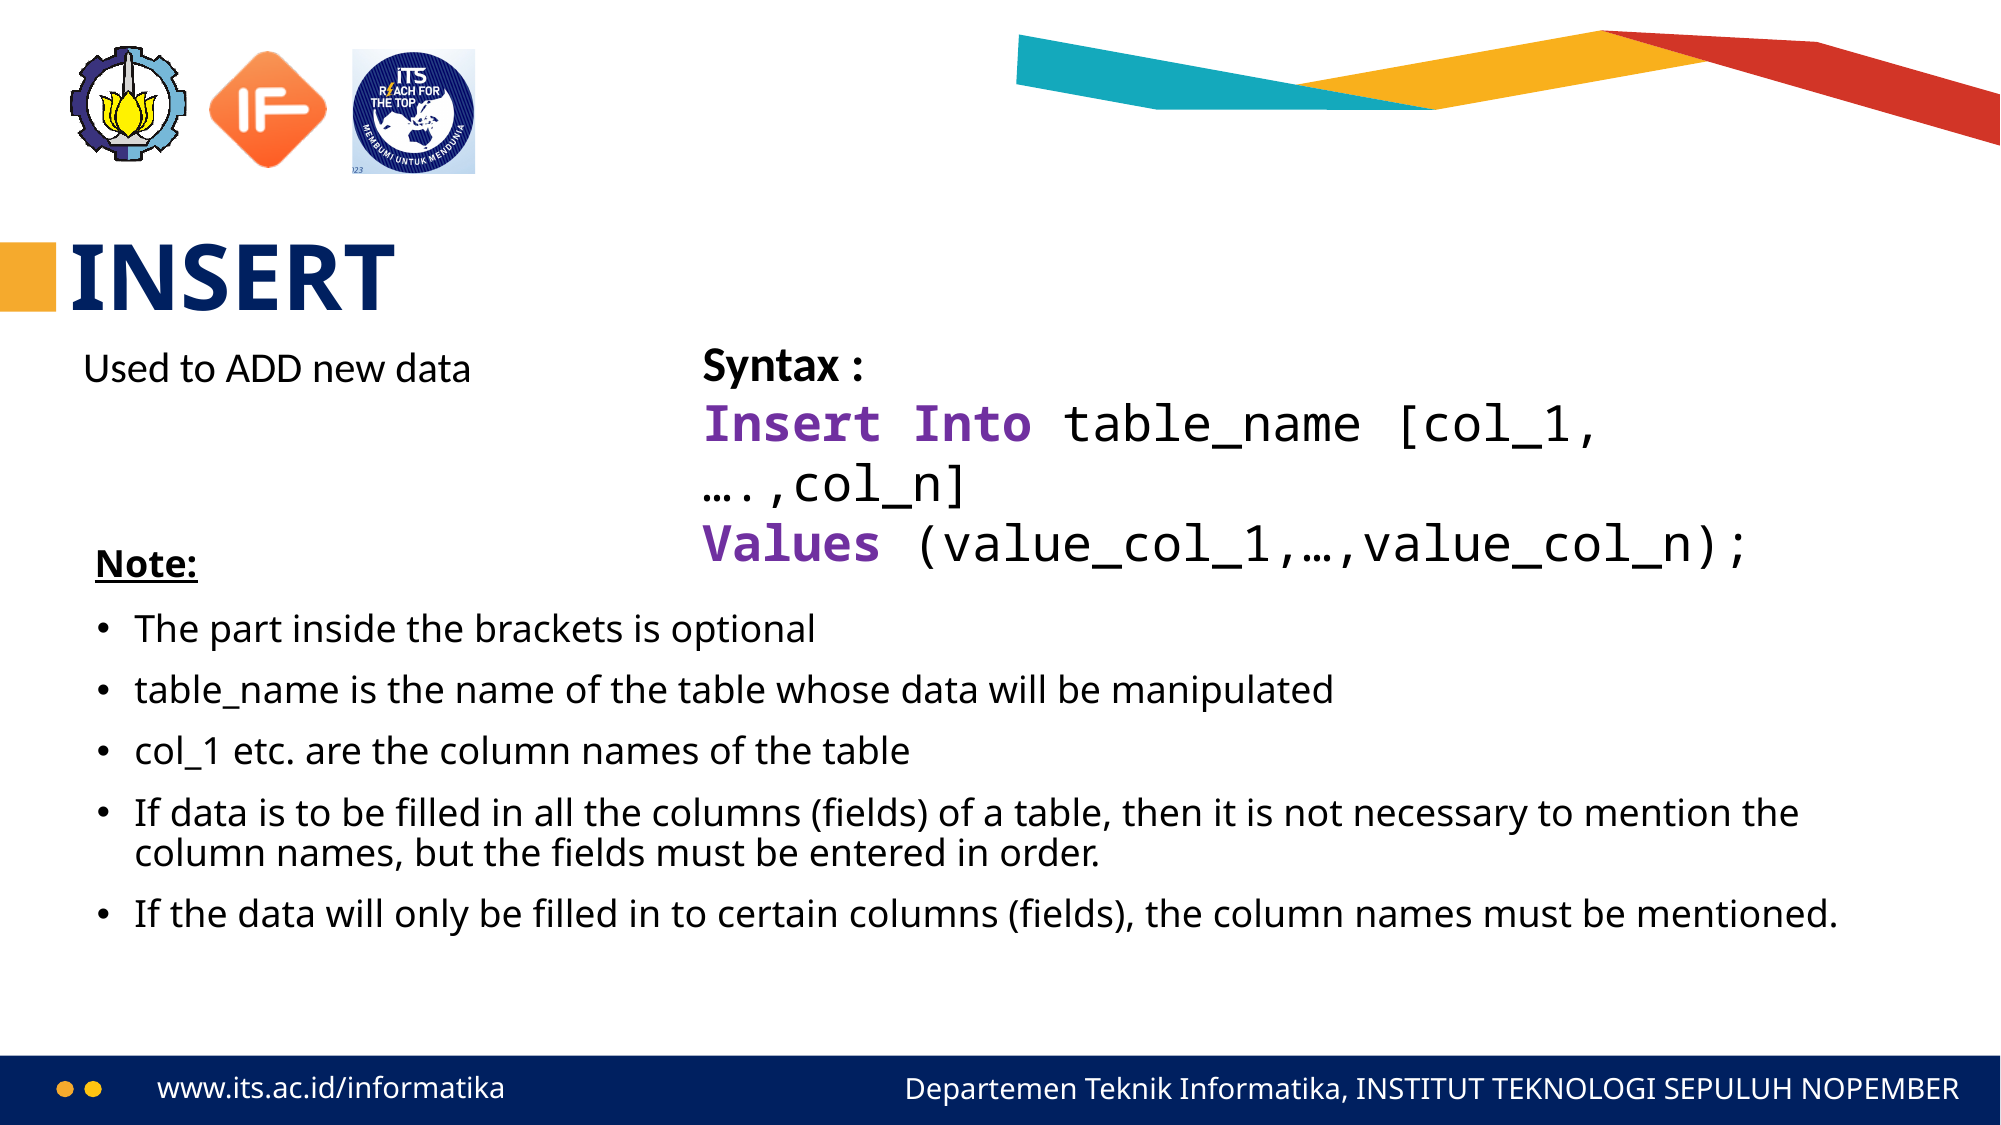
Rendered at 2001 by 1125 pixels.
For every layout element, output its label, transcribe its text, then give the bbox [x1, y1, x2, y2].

text_box Note: [79, 532, 213, 592]
text_box Used to ADD new data [68, 338, 687, 400]
text_box Syntax : Insert Into table_name [col_1,….,col_n] Values (value_col_1,…,value_col_n); [687, 323, 1832, 579]
list The part inside the brackets is optional table_name is the name of the table whose data will be manipulated col_1 etc. are the column names of the table If data is to be filled in all the columns (fields) of a table, then it is not necessary to mention the column names, but the fields must be entered in order. If the data will only be filled in to certain columns (fields), the column names must be mentioned. [81, 602, 1910, 889]
picture [352, 49, 476, 174]
picture [69, 45, 187, 162]
picture [209, 51, 327, 168]
title INSERT [55, 207, 1956, 338]
